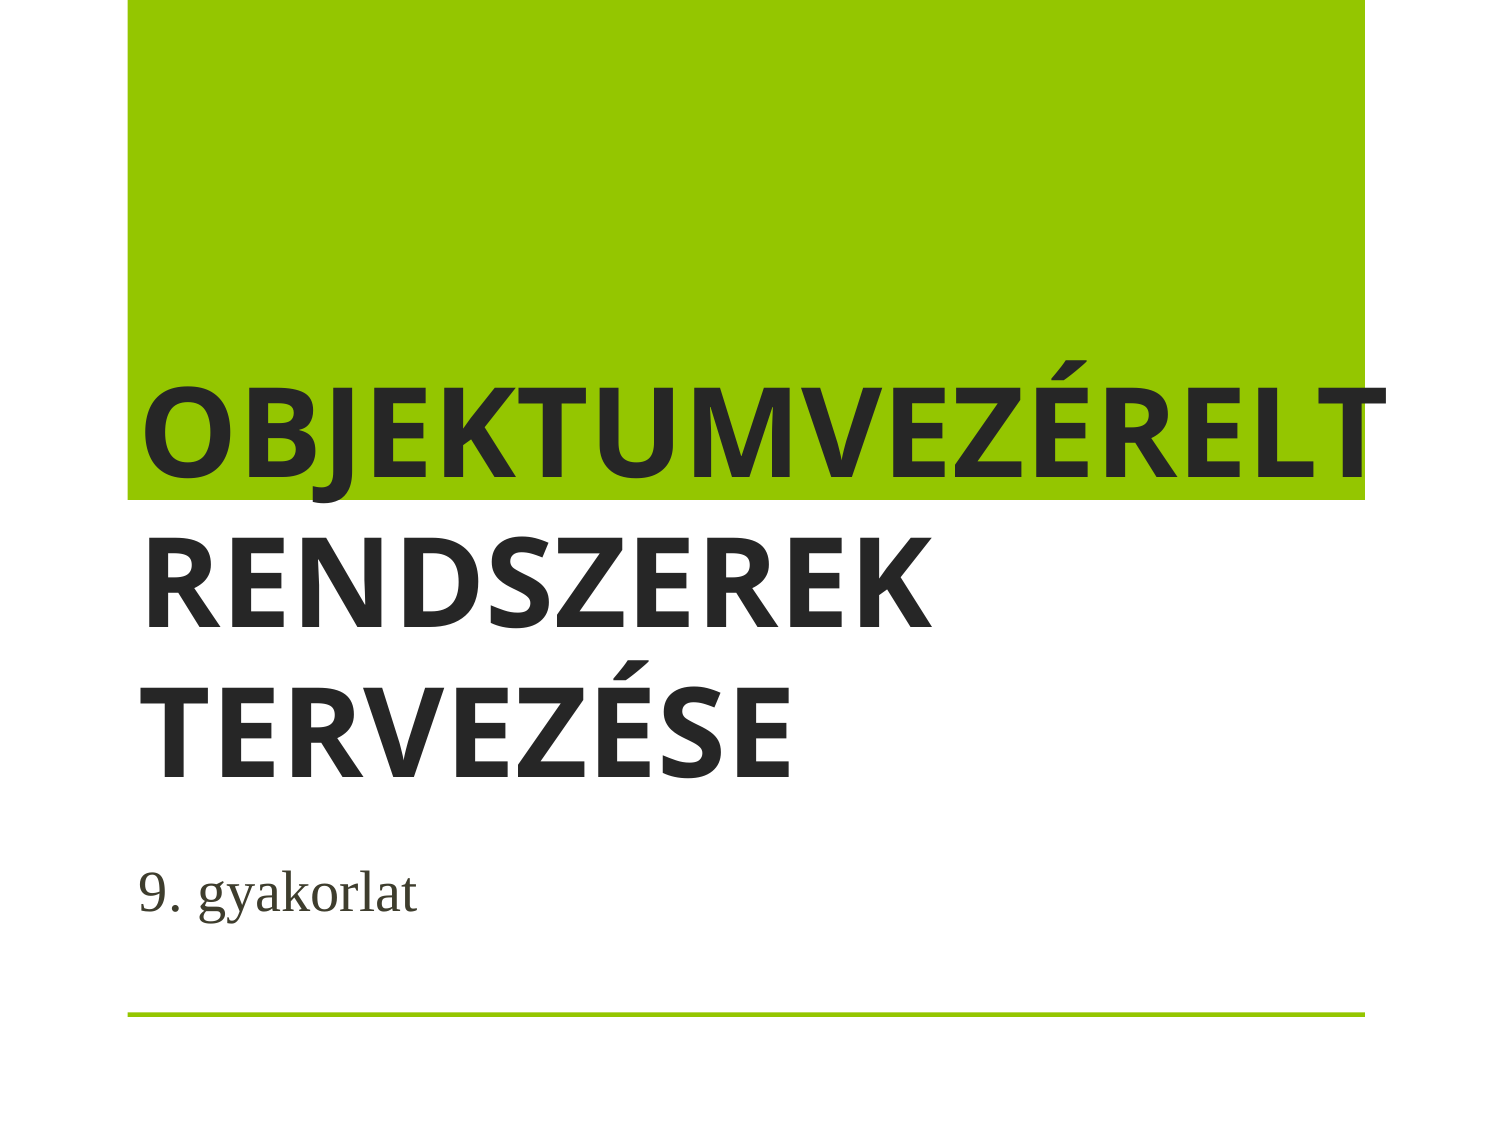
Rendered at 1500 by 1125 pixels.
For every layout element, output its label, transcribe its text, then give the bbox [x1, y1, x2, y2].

subtitle 9. gyakorlat [123, 846, 1249, 1009]
title ObjektumVezérelt Rendszerek Tervezése [123, 349, 1435, 811]
